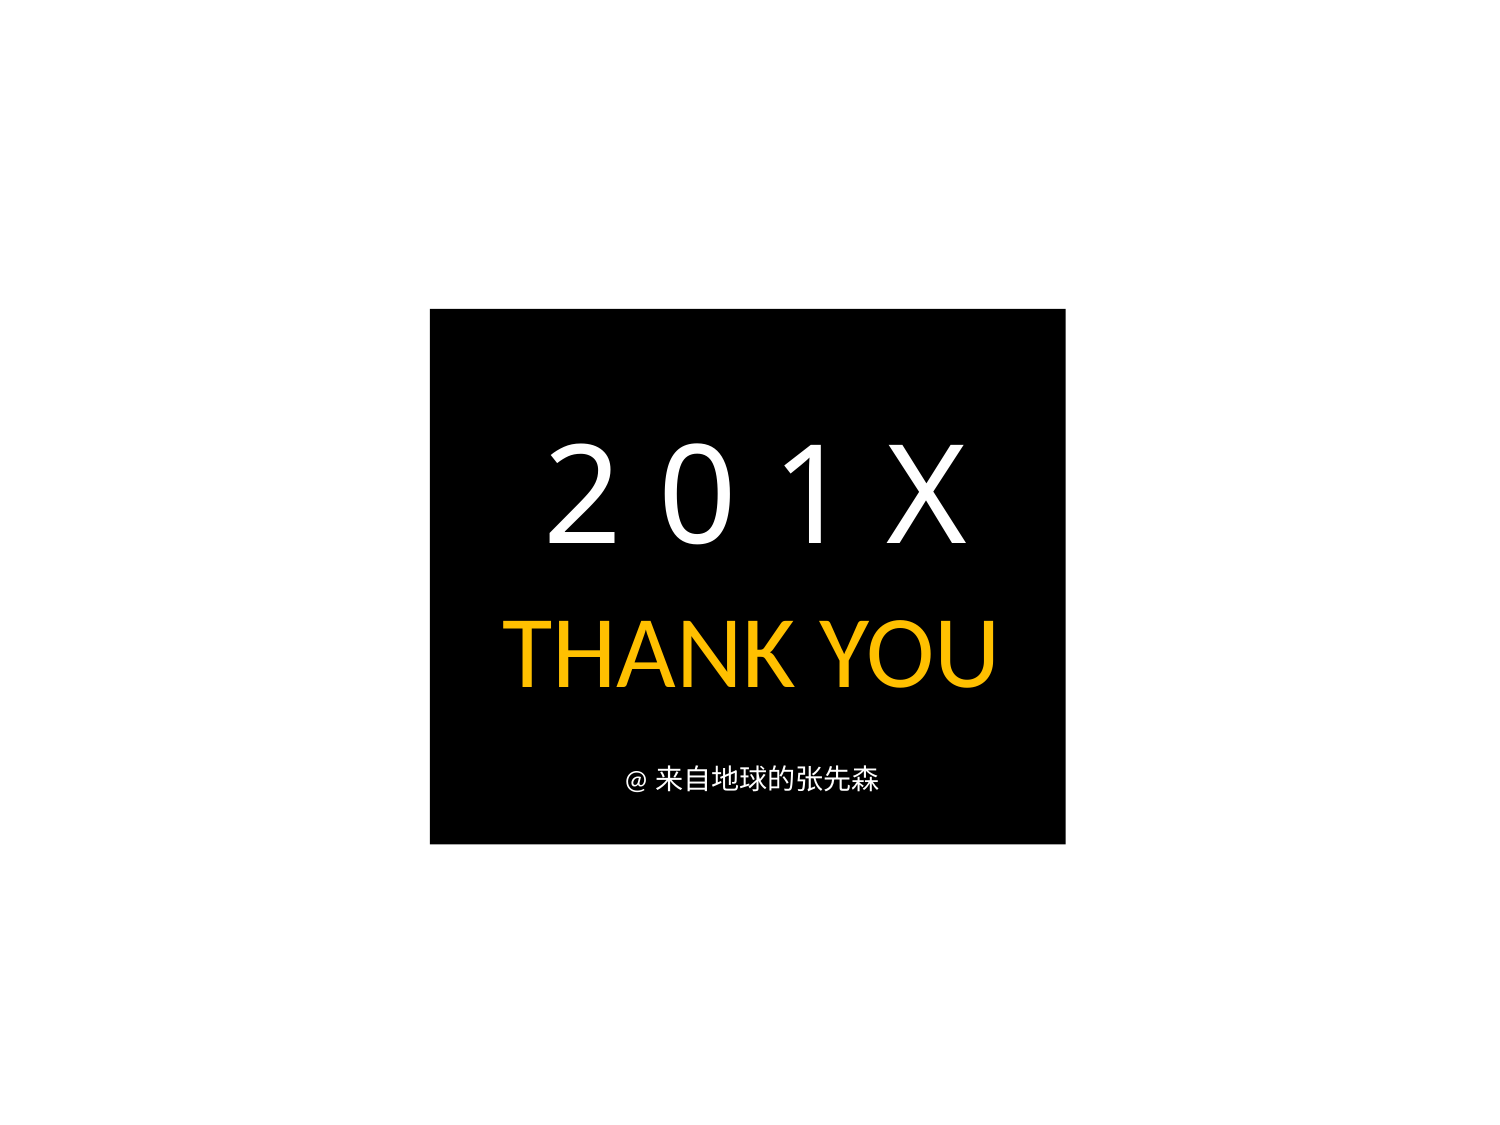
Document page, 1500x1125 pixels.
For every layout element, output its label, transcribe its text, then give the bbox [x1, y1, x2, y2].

text_box 2 0 1 X [528, 398, 983, 576]
text_box @来自地球的张先森 [609, 754, 895, 804]
text_box [429, 308, 1067, 845]
text_box THANK YOU [487, 576, 1016, 716]
